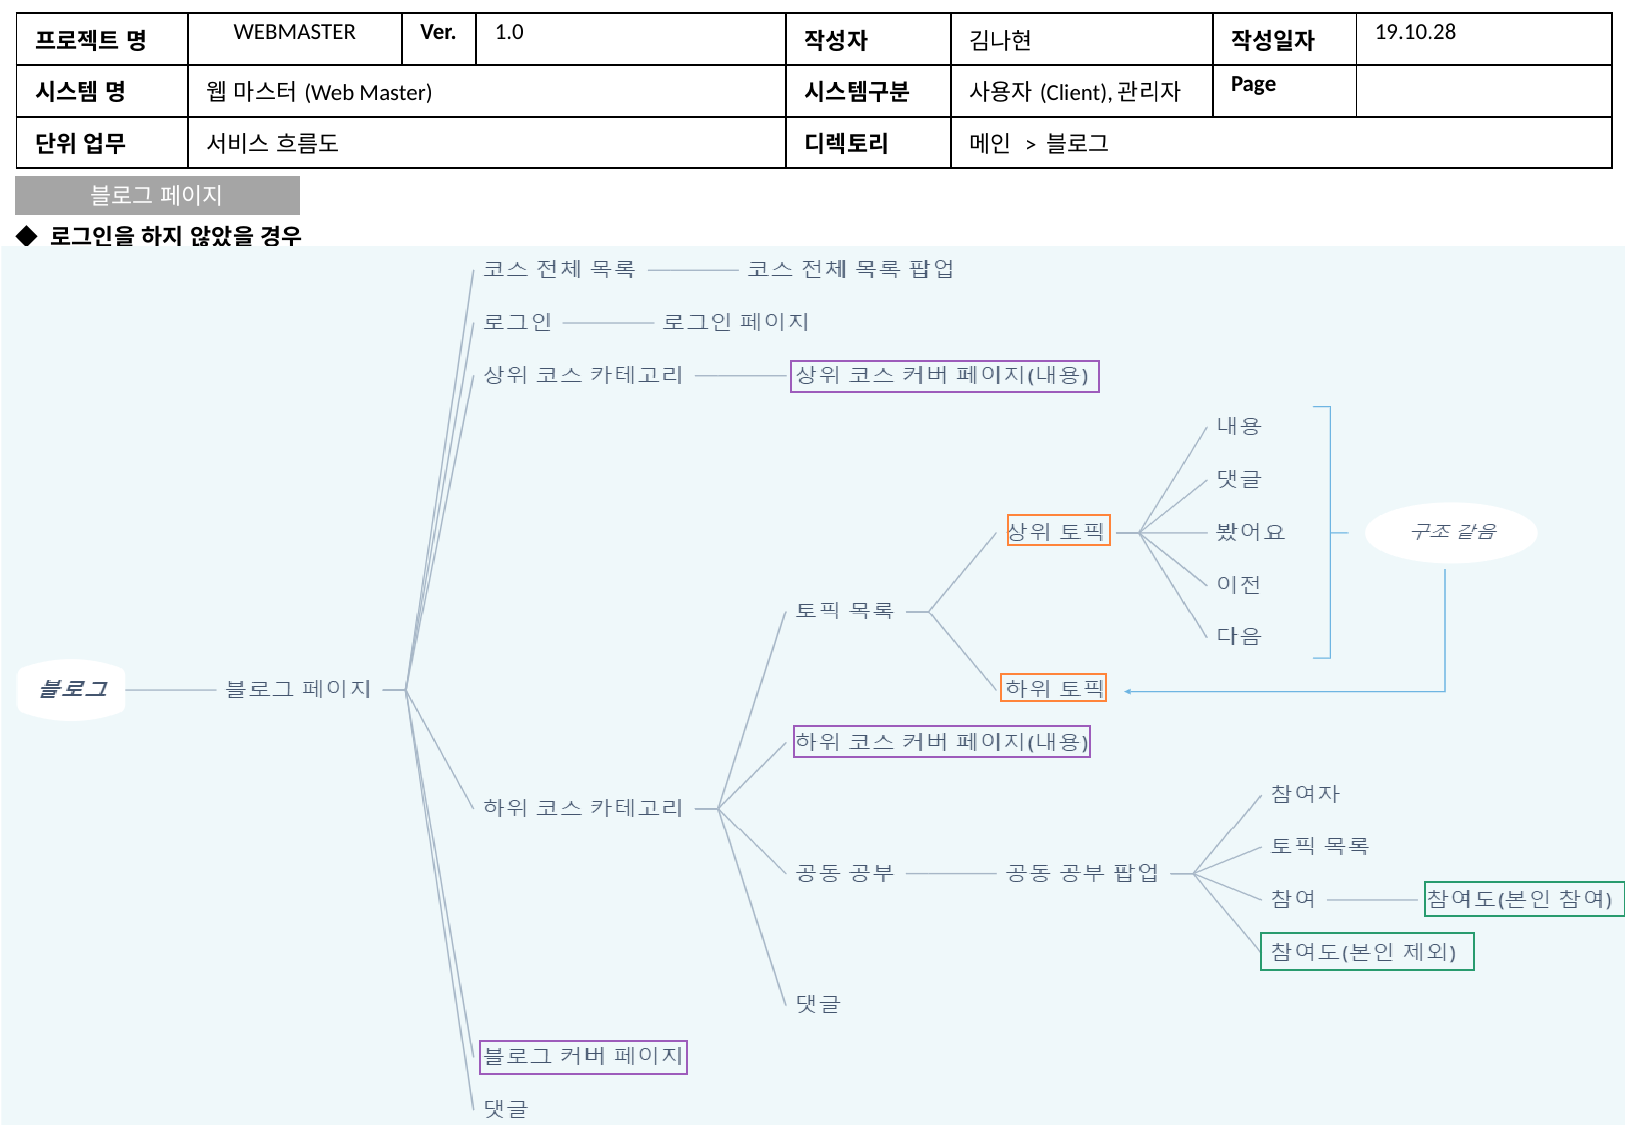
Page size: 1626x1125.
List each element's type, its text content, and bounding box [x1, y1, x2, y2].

table_header 1.0 [477, 14, 785, 64]
table_cell 단위 업무 [17, 118, 187, 167]
table_cell 디렉토리 [787, 118, 950, 167]
table_cell 시스템 명 [17, 66, 187, 116]
table_header 작성일자 [1214, 14, 1356, 64]
text_box ◆ 로그인을 하지 않았을 경우 [0, 215, 396, 258]
table_header WEBMASTER [189, 14, 401, 64]
table_cell Page [1214, 66, 1356, 116]
table_cell [1357, 66, 1611, 116]
table_cell 사용자(Client),관리자 [952, 66, 1212, 116]
table_cell 시스템구분 [787, 66, 950, 116]
table_header 김나현 [952, 14, 1212, 64]
table_cell 웹 마스터(Web Master) [189, 66, 785, 116]
table_header 19.10.28 [1357, 14, 1611, 64]
table_cell 서비스 흐름도 [189, 118, 785, 167]
table_header 프로젝트 명 [17, 14, 187, 64]
picture [1, 246, 1625, 1125]
table_header Ver. [403, 14, 475, 64]
table_header 작성자 [787, 14, 950, 64]
table_cell 메인 > 블로그 [952, 118, 1611, 167]
text_box 블로그 페이지 [15, 176, 300, 215]
